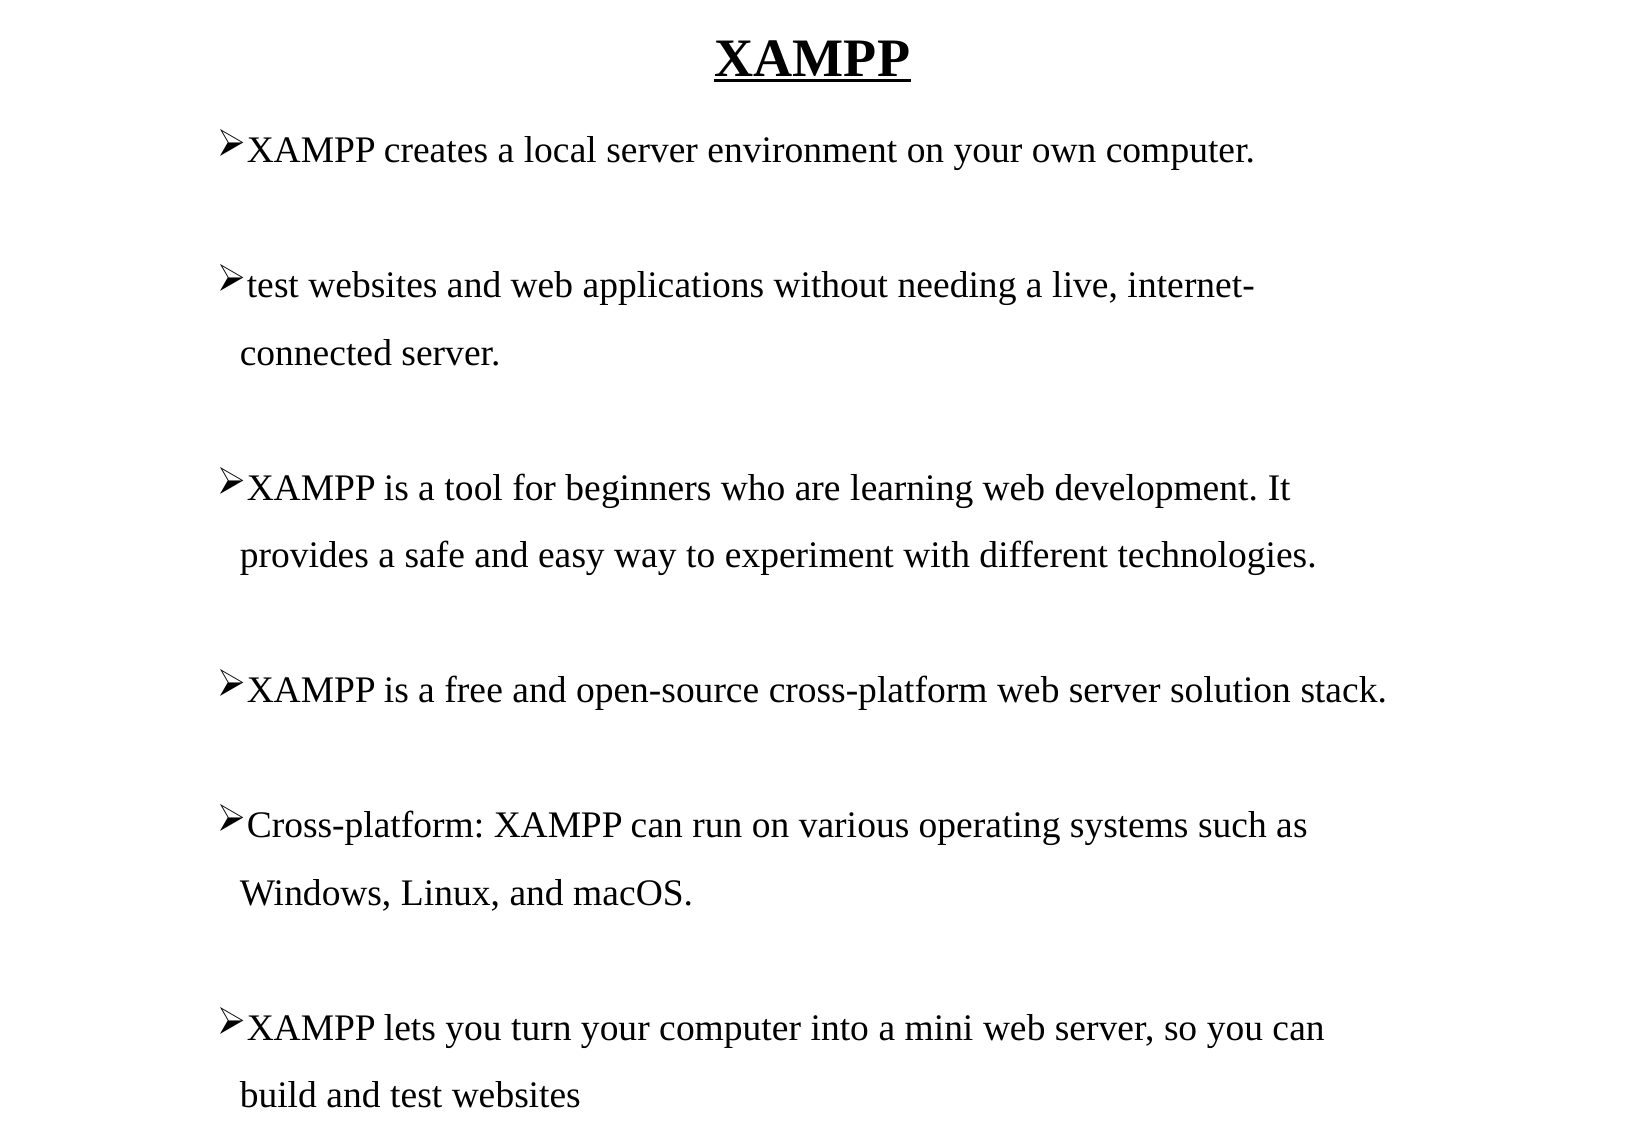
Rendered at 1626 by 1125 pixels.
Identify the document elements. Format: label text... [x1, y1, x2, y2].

text_box XAMPP creates a local server environment on your own computer. test websites and web applications without needing a live, internet-connected server. XAMPP is a tool for beginners who are learning web development. It provides a safe and easy way to experiment with different technologies. XAMPP is a free and open-source cross-platform web server solution stack. Cross-platform: XAMPP can run on various operating systems such as Windows, Linux, and macOS. XAMPP lets you turn your computer into a mini web server, so you can build and test websites [202, 95, 1423, 1123]
text_box XAMPP [70, 14, 1555, 95]
